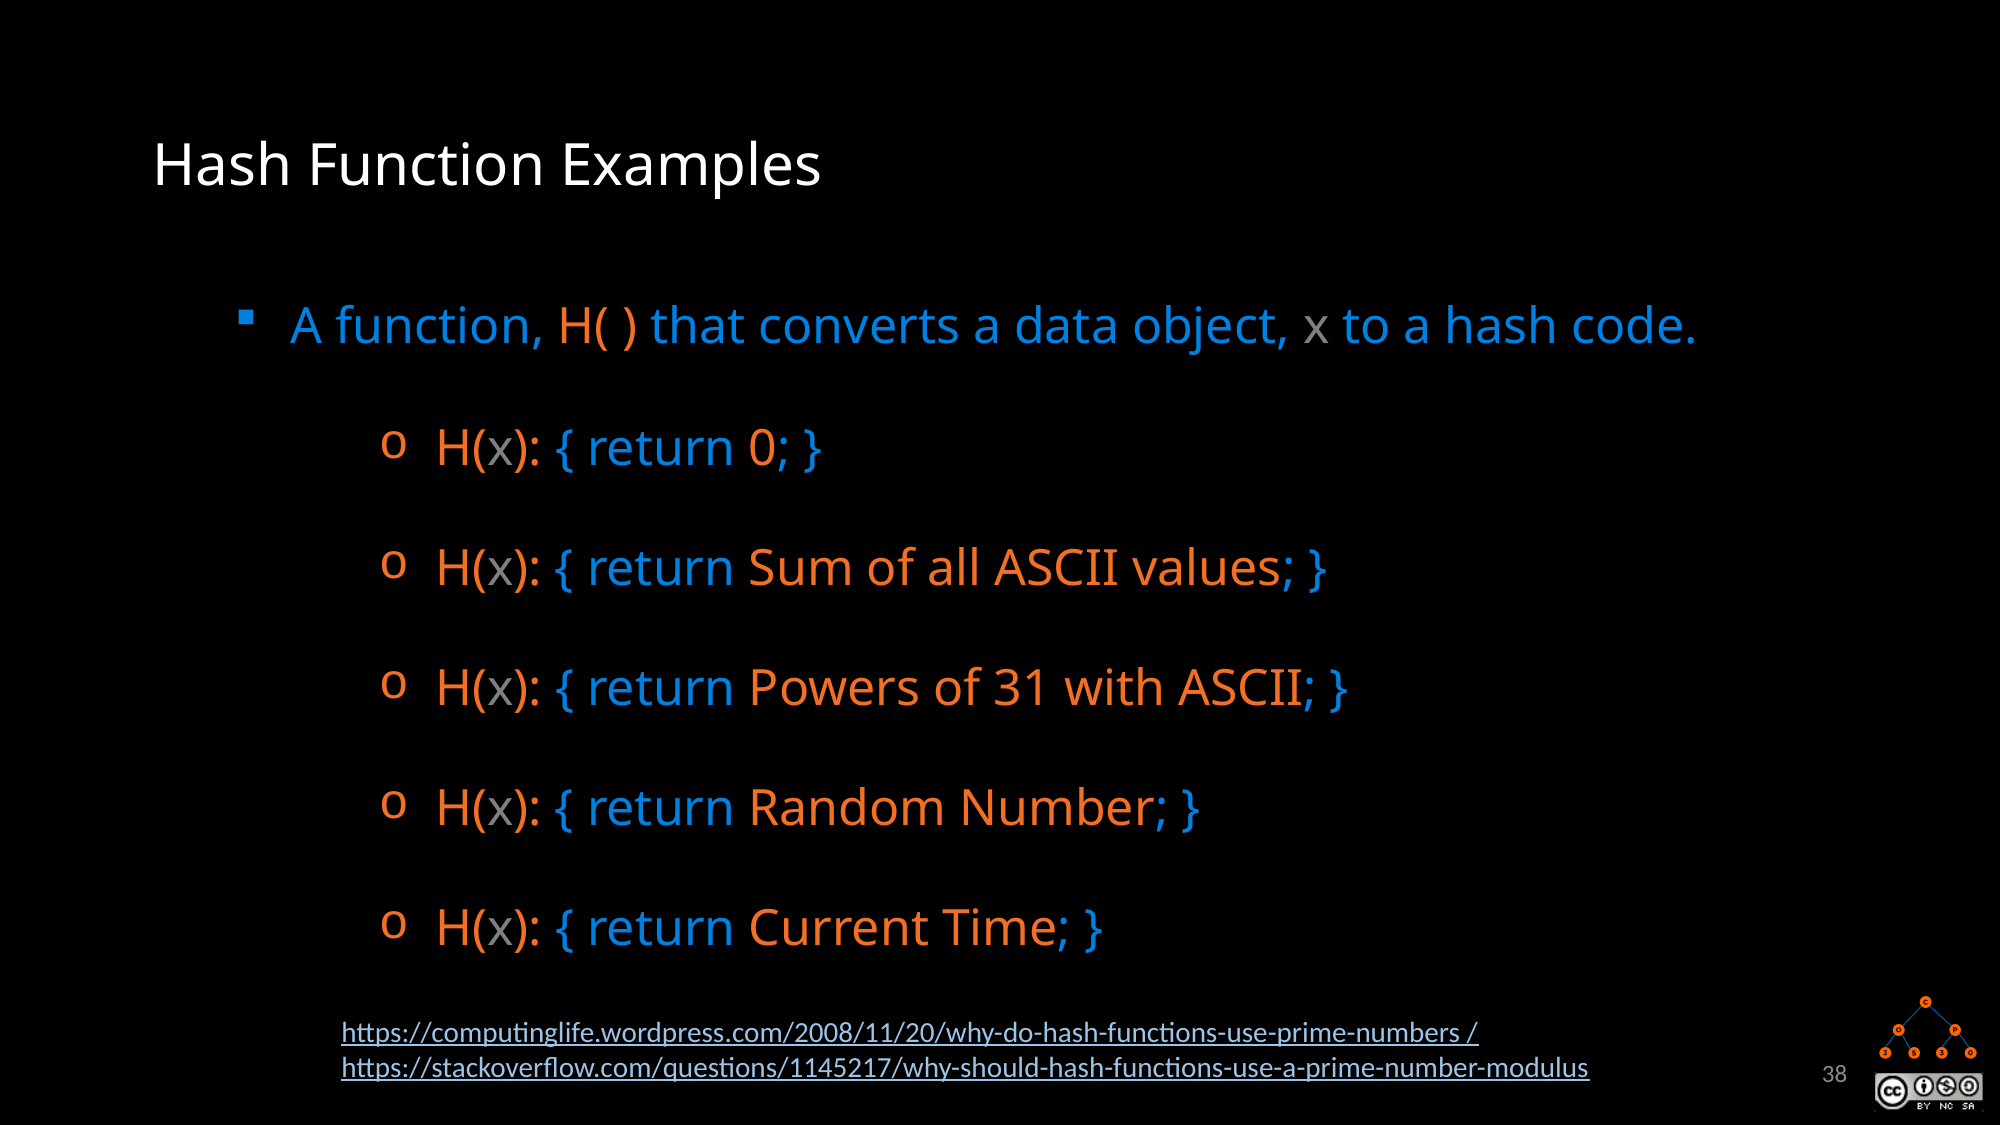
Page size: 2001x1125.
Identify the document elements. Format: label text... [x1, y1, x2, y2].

slide_number 38 [1412, 1042, 1859, 1103]
text_box H(x): { return 0; } H(x): { return Sum of all ASCII values; } H(x): { return Powers of 31 with ASCII; } H(x): { return Random Number; } H(x): { return Current Time; } [289, 408, 1643, 963]
text_box A function, H( ) that converts a data object, x to a hash code. [219, 286, 1875, 472]
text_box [1859, 988, 1998, 1112]
text_box https://computinglife.wordpress.com/2008/11/20/why-do-hash-functions-use-prime-numbers / https://stackoverflow.com/questions/1145217/why-should-hash-functions-use-a-prime-number-modulus [326, 1006, 1827, 1091]
title Hash Function Examples [137, 53, 1863, 271]
